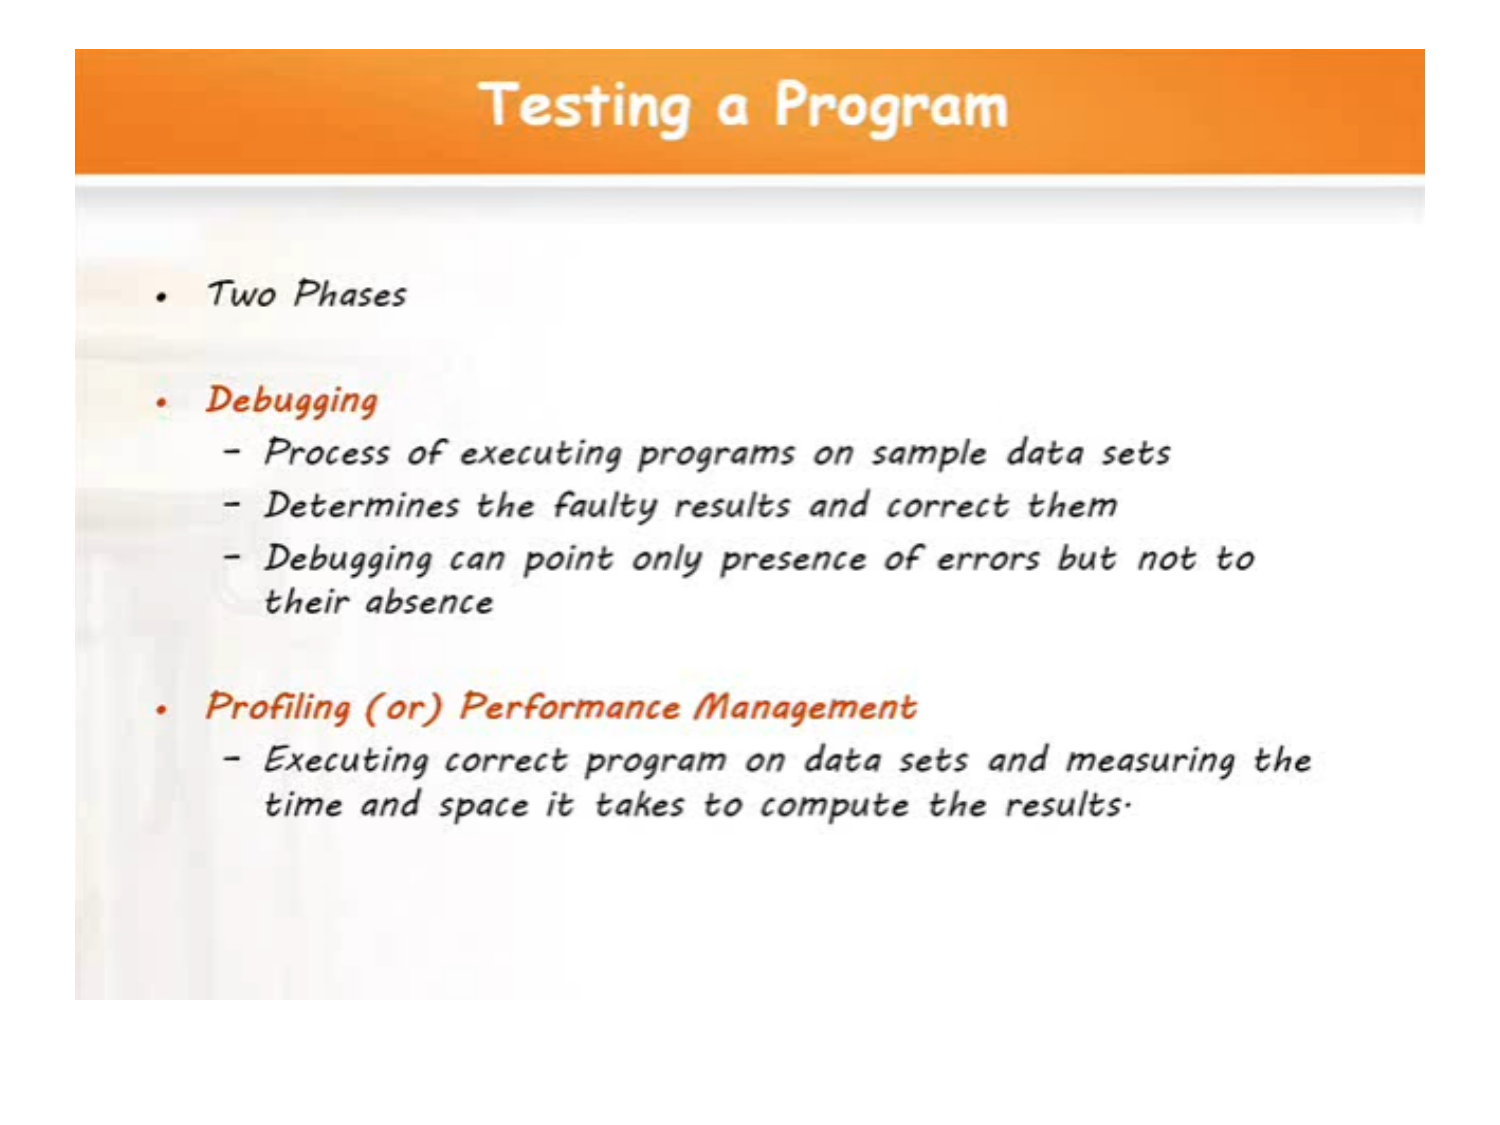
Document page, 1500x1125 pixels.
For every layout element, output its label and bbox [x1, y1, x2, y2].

picture [74, 49, 1426, 1001]
